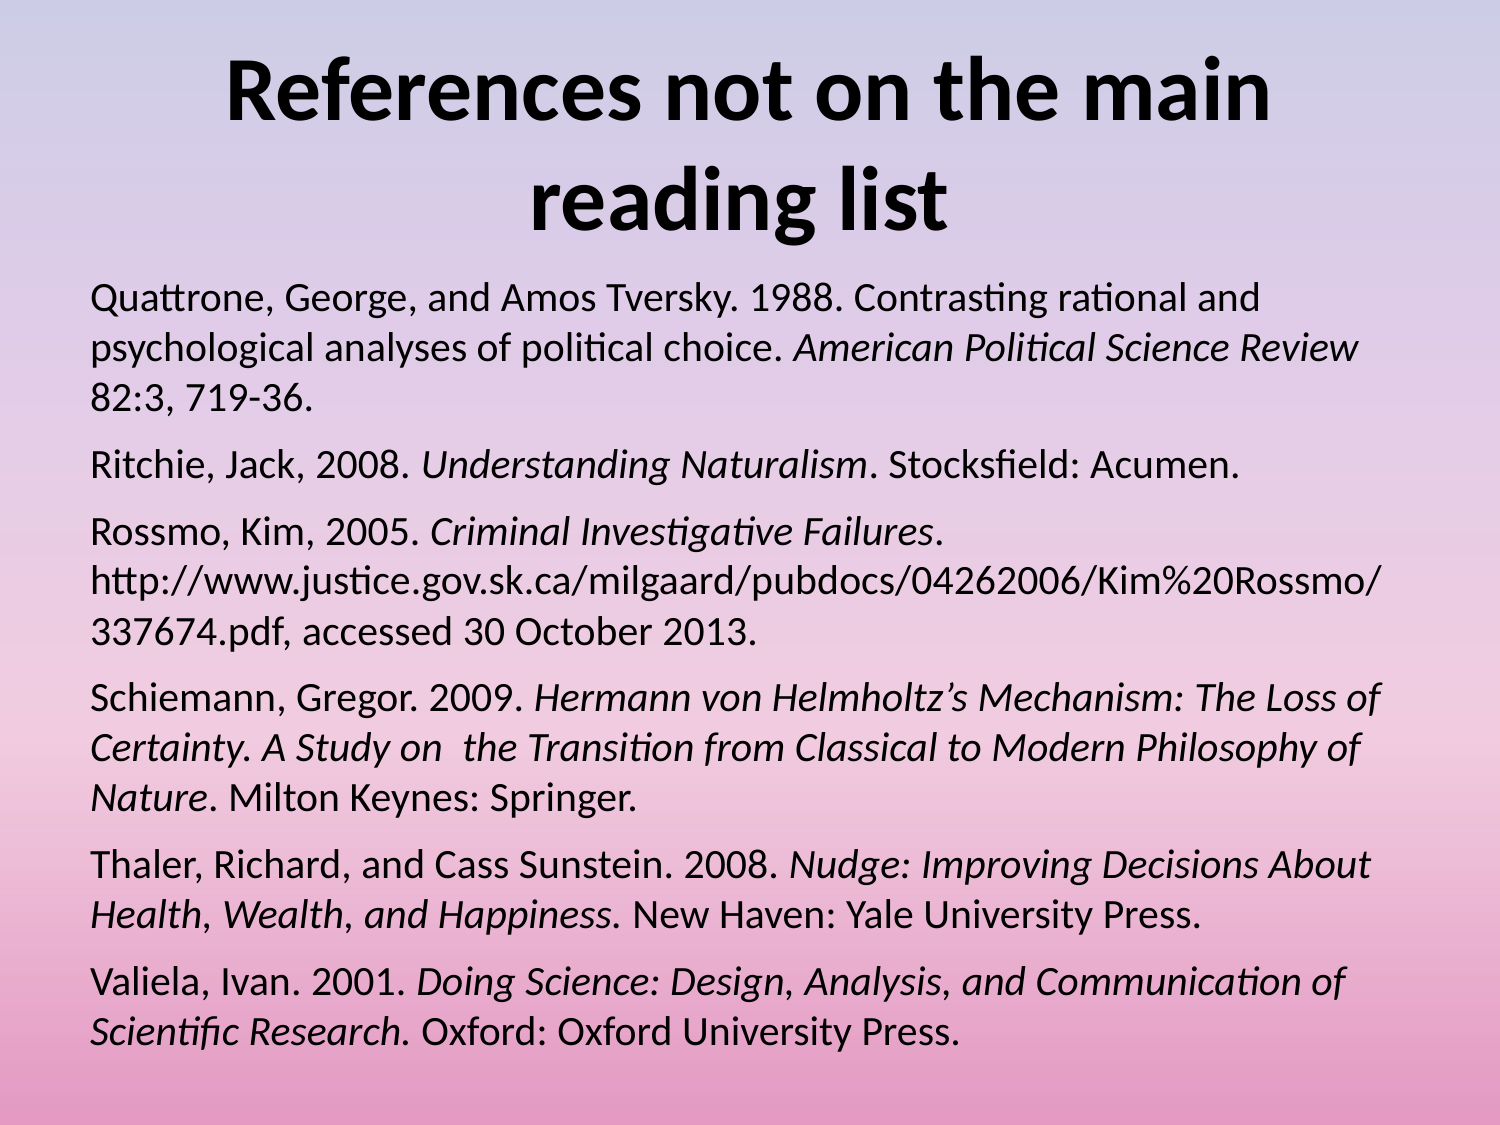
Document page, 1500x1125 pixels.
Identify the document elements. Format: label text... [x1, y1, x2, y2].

list Quattrone, George, and Amos Tversky. 1988. Contrasting rational and psychological analyses of political choice. American Political Science Review 82:3, 719-36. Ritchie, Jack, 2008. Understanding Naturalism. Stocksfield: Acumen. Rossmo, Kim, 2005. Criminal Investigative Failures. http://www.justice.gov.sk.ca/milgaard/pubdocs/04262006/Kim%20Rossmo/337674.pdf, accessed 30 October 2013. Schiemann, Gregor. 2009. Hermann von Helmholtz’s Mechanism: The Loss of Certainty. A Study on the Transition from Classical to Modern Philosophy of Nature. Milton Keynes: Springer. Thaler, Richard, and Cass Sunstein. 2008. Nudge: Improving Decisions About Health, Wealth, and Happiness. New Haven: Yale University Press. Valiela, Ivan. 2001. Doing Science: Design, Analysis, and Communication of Scientific Research. Oxford: Oxford University Press. [75, 262, 1425, 1067]
picture [0, 0, 1500, 1125]
title References not on the main reading list [75, 45, 1425, 233]
